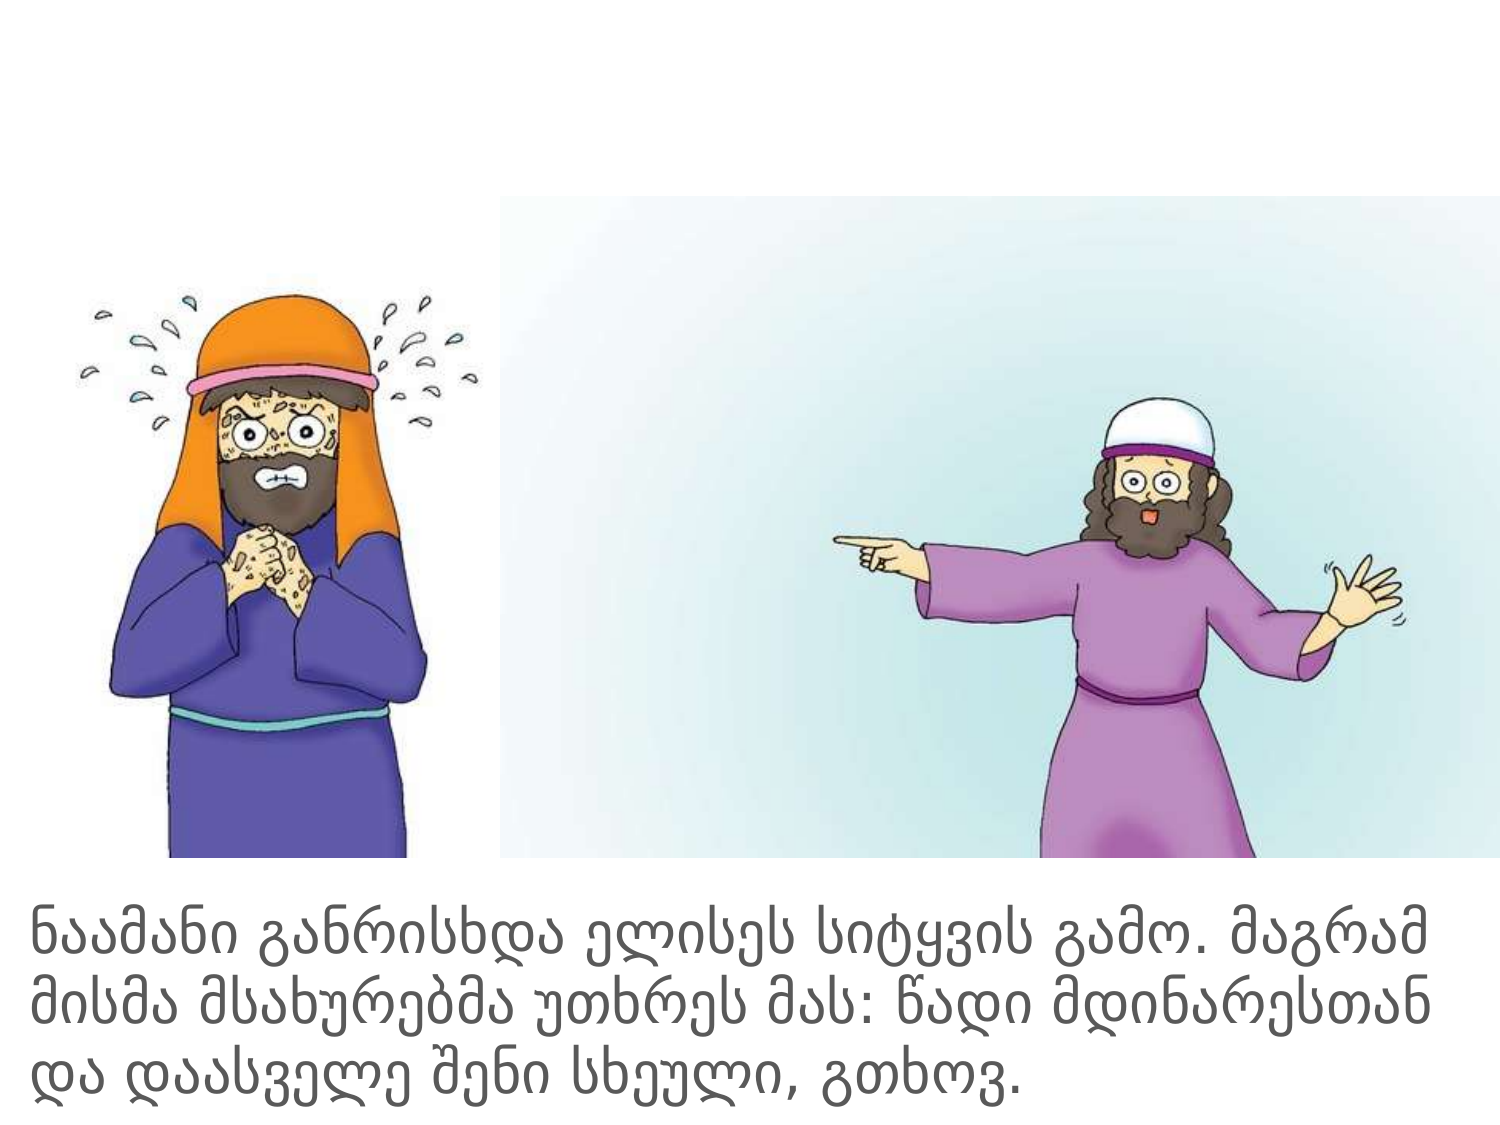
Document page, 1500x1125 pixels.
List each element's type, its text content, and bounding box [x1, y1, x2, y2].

text_box ნაამანი განრისხდა ელისეს სიტყვის გამო. მაგრამ მისმა მსახურებმა უთხრეს მას: წადი მდინარესთან და დაასველე შენი სხეული, გთხოვ. [14, 888, 1500, 1113]
picture [50, 172, 1500, 858]
